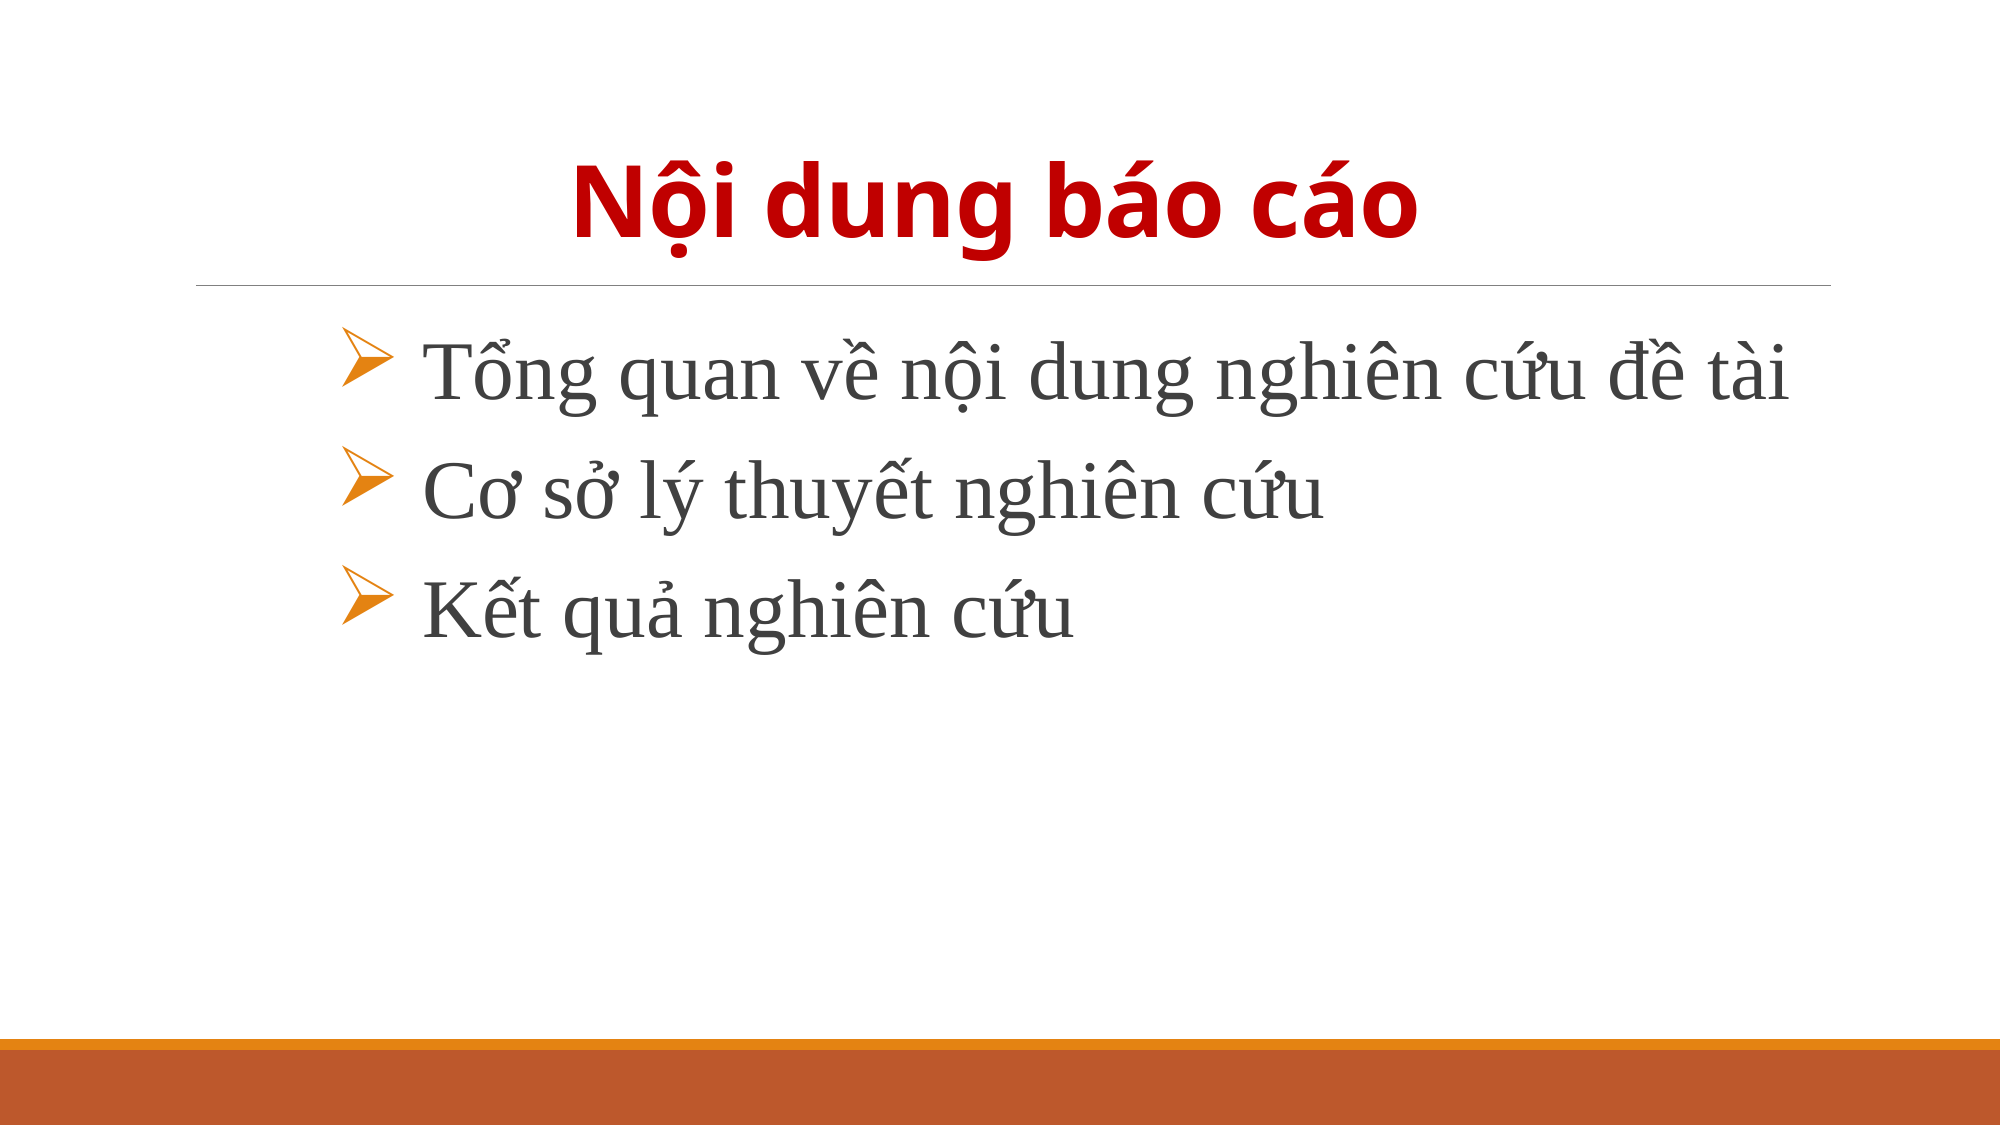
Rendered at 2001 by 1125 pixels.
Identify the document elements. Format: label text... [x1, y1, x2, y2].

list Tổng quan về nội dung nghiên cứu đề tài Cơ sở lý thuyết nghiên cứu Kết quả nghiên cứu [335, 319, 1986, 1048]
title Nội dung báo cáo [543, 27, 1447, 266]
